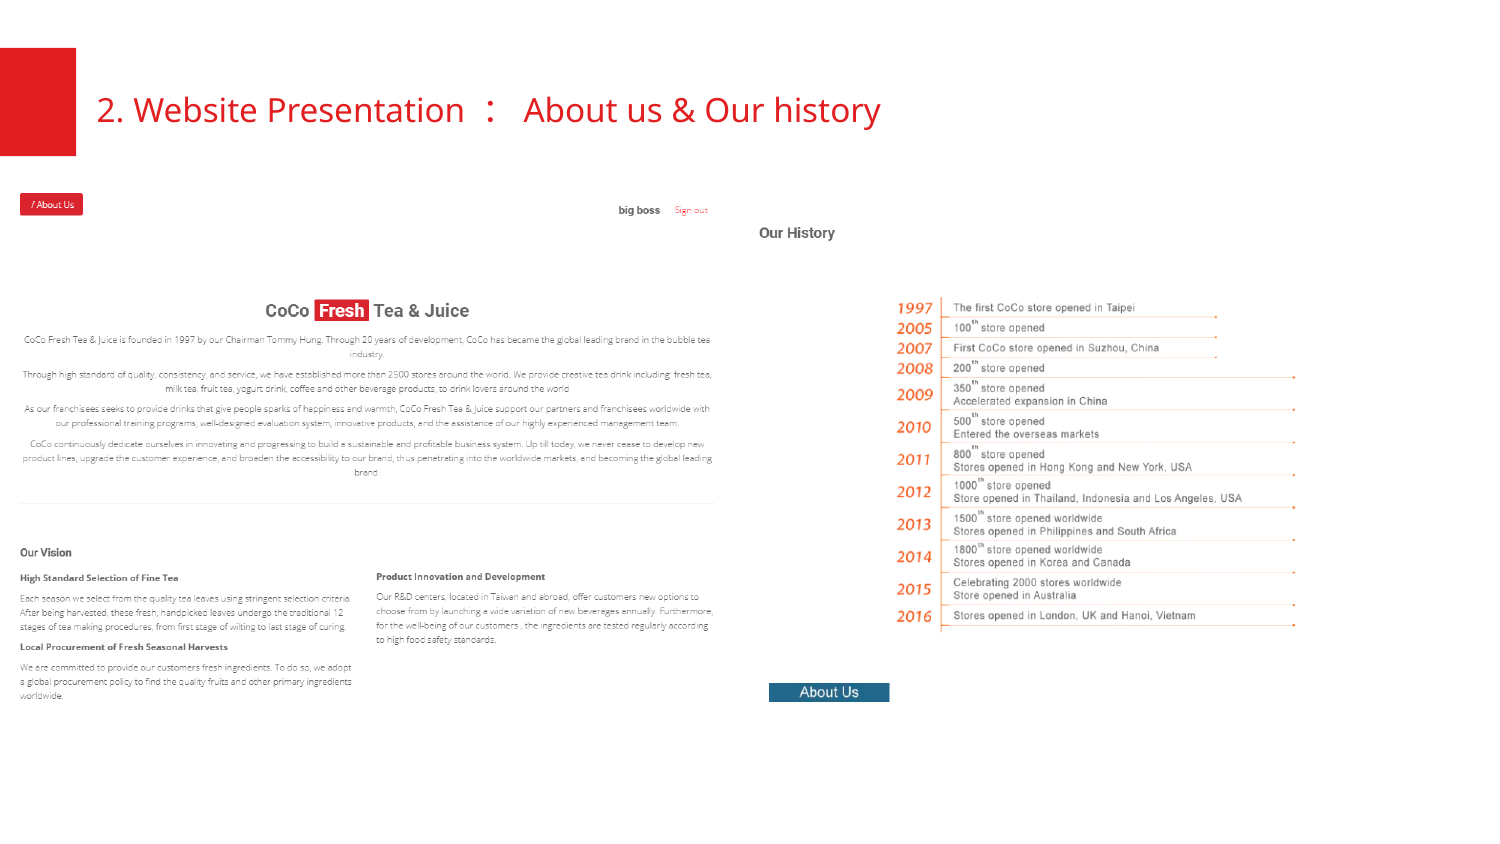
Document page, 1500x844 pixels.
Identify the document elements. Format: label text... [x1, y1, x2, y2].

picture [0, 183, 1425, 715]
text_box 2. Website Presentation ：About us & Our history [81, 81, 1483, 137]
